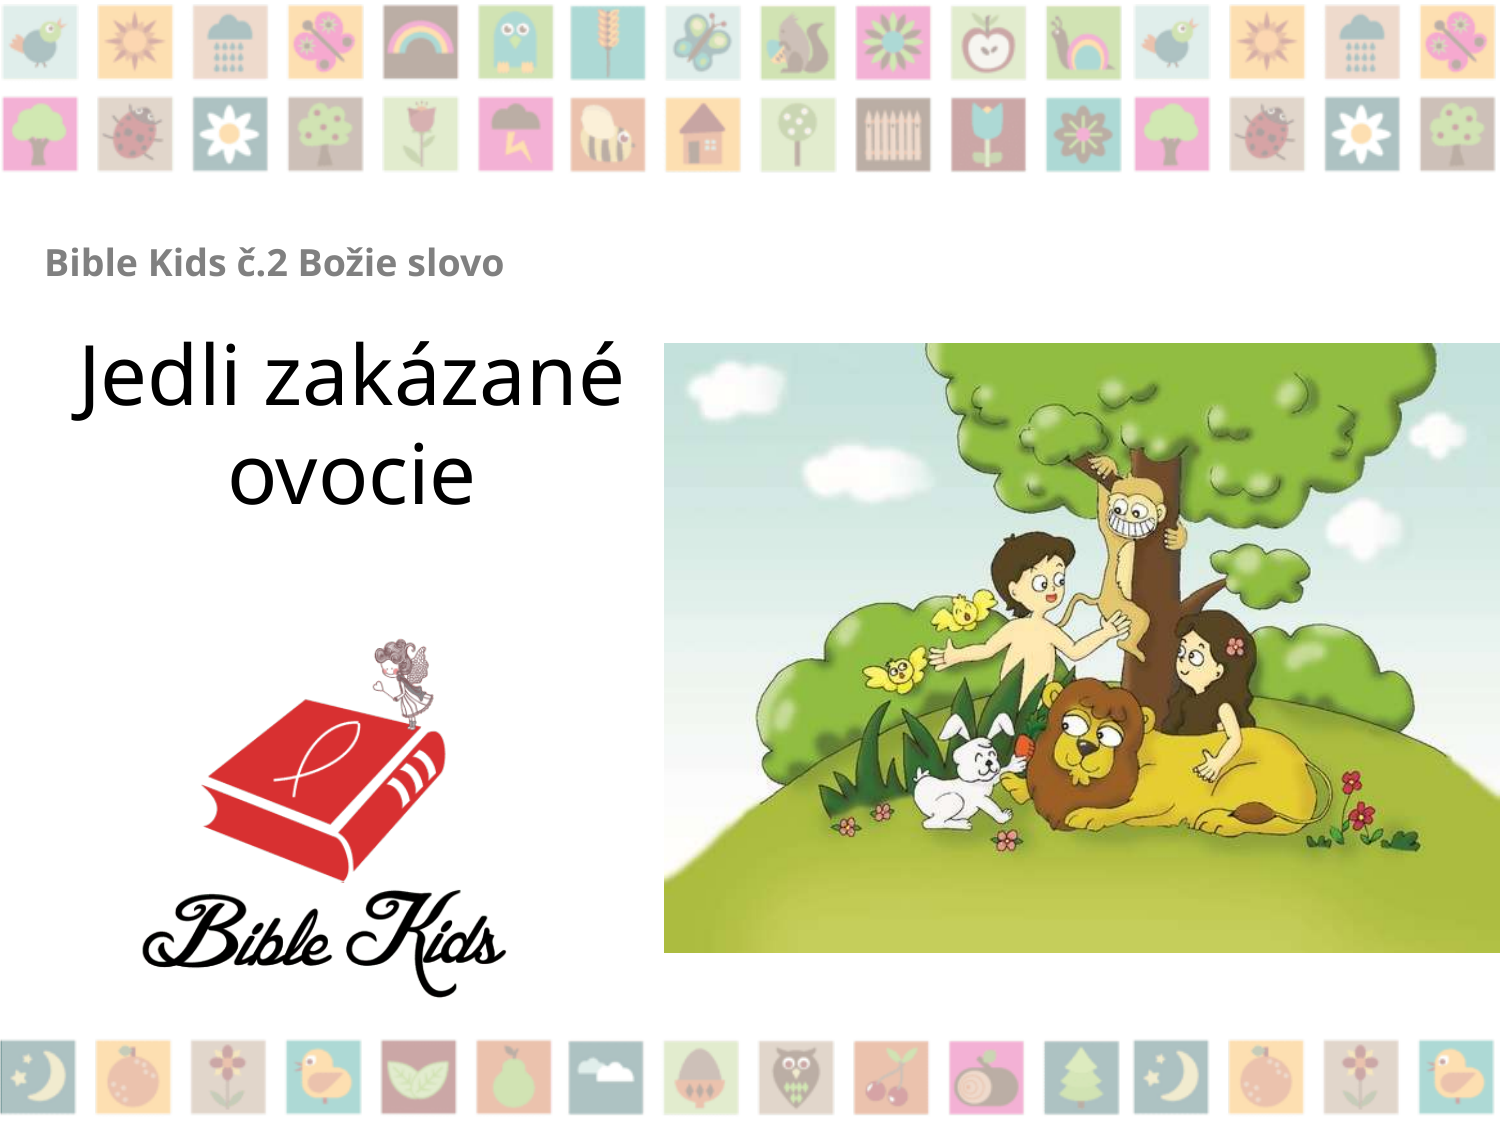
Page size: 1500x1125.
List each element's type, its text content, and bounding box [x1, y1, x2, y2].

text_box Bible Kids č.2 Božie slovo [29, 231, 665, 292]
picture [117, 600, 544, 1027]
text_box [0, 1028, 1500, 1118]
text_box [0, 3, 1500, 181]
picture [664, 343, 1500, 953]
text_box Jedli zakázané ovocie [29, 314, 675, 530]
